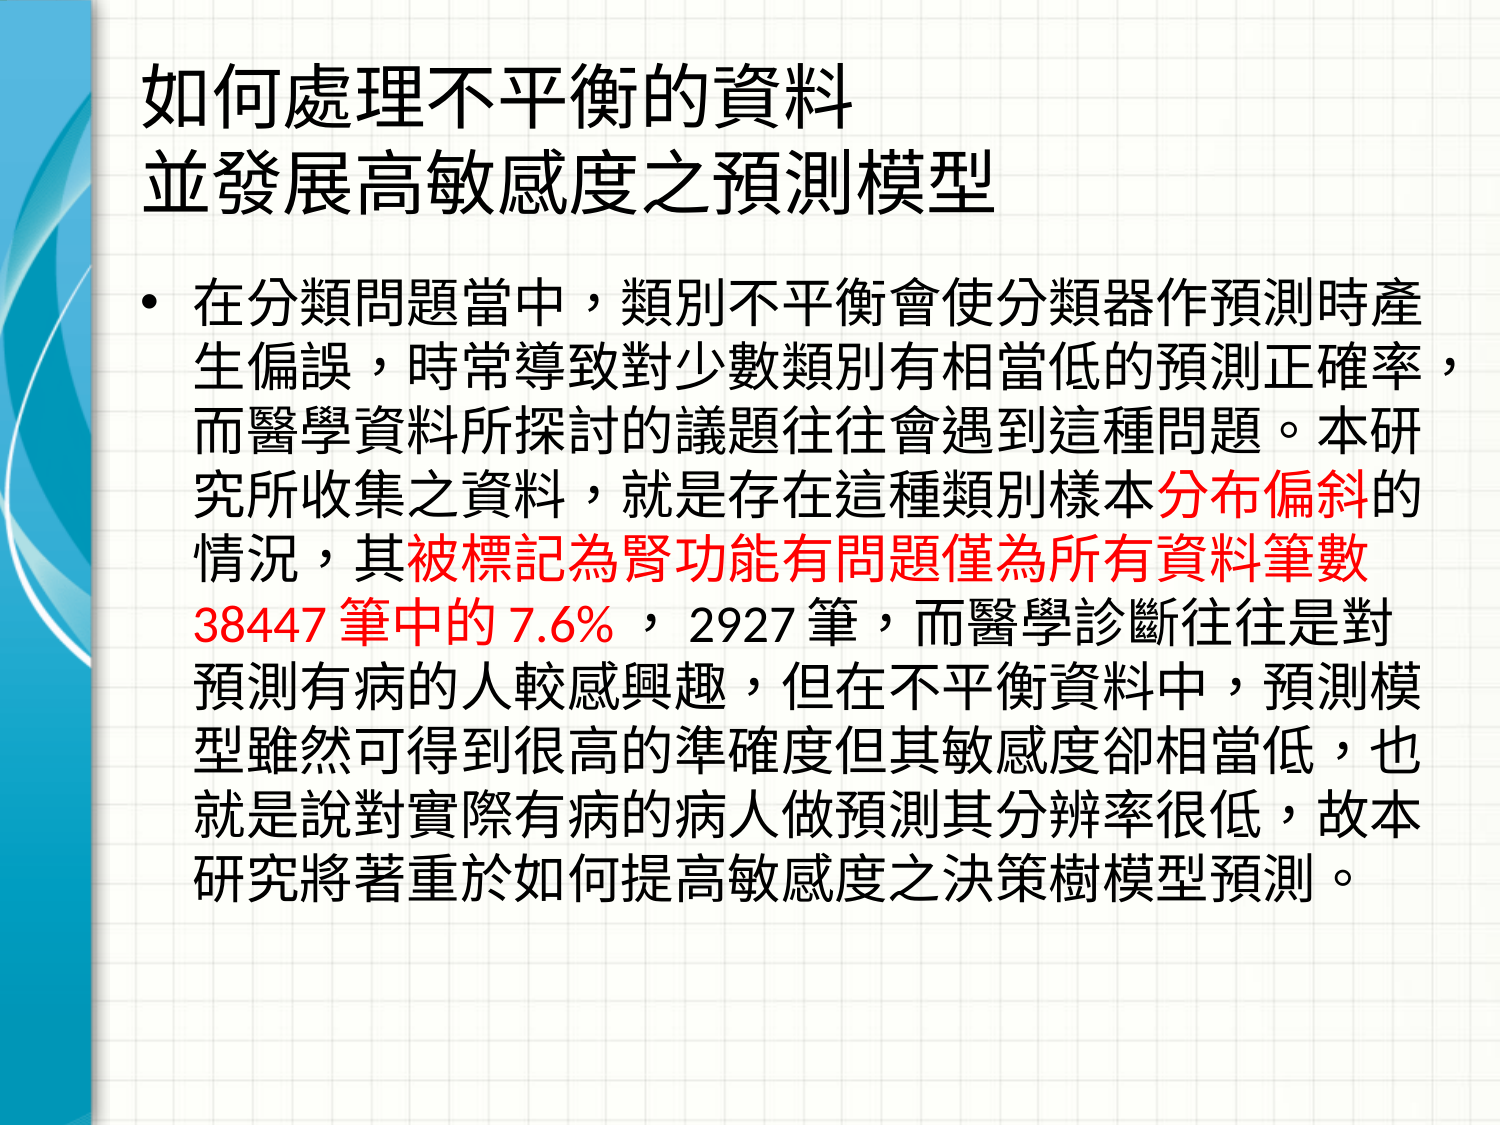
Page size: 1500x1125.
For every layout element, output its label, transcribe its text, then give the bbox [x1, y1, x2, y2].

list 在分類問題當中，類別不平衡會使分類器作預測時產生偏誤，時常導致對少數類別有相當低的預測正確率，而醫學資料所探討的議題往往會遇到這種問題。本研究所收集之資料，就是存在這種類別樣本分布偏斜的情況，其被標記為腎功能有問題僅為所有資料筆數38447筆中的7.6%，2927筆，而醫學診斷往往是對預測有病的人較感興趣，但在不平衡資料中，預測模型雖然可得到很高的準確度但其敏感度卻相當低，也就是說對實際有病的病人做預測其分辨率很低，故本研究將著重於如何提高敏感度之決策樹模型預測。 [125, 261, 1450, 967]
title 如何處理不平衡的資料 並發展高敏感度之預測模型 [125, 44, 1450, 232]
picture [0, 0, 1500, 1125]
